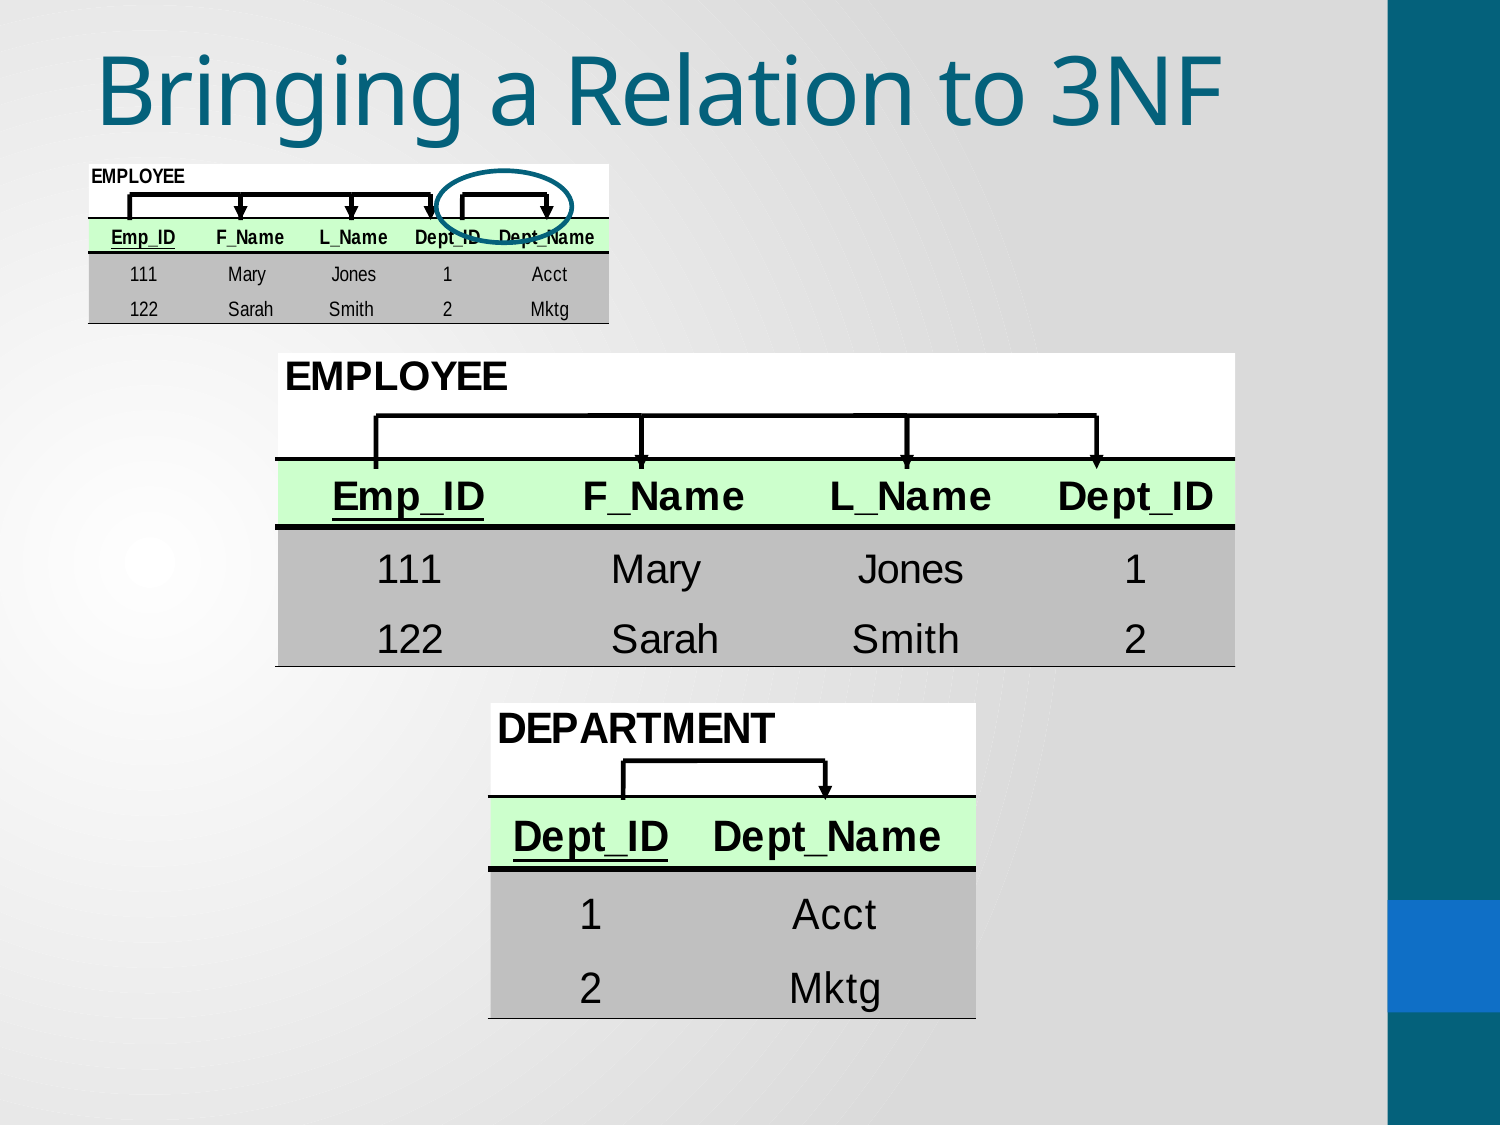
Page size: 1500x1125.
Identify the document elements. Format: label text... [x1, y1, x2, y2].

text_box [86, 161, 611, 326]
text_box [274, 349, 1239, 671]
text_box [486, 699, 980, 1023]
title Bringing a Relation to 3NF [79, 24, 1355, 150]
